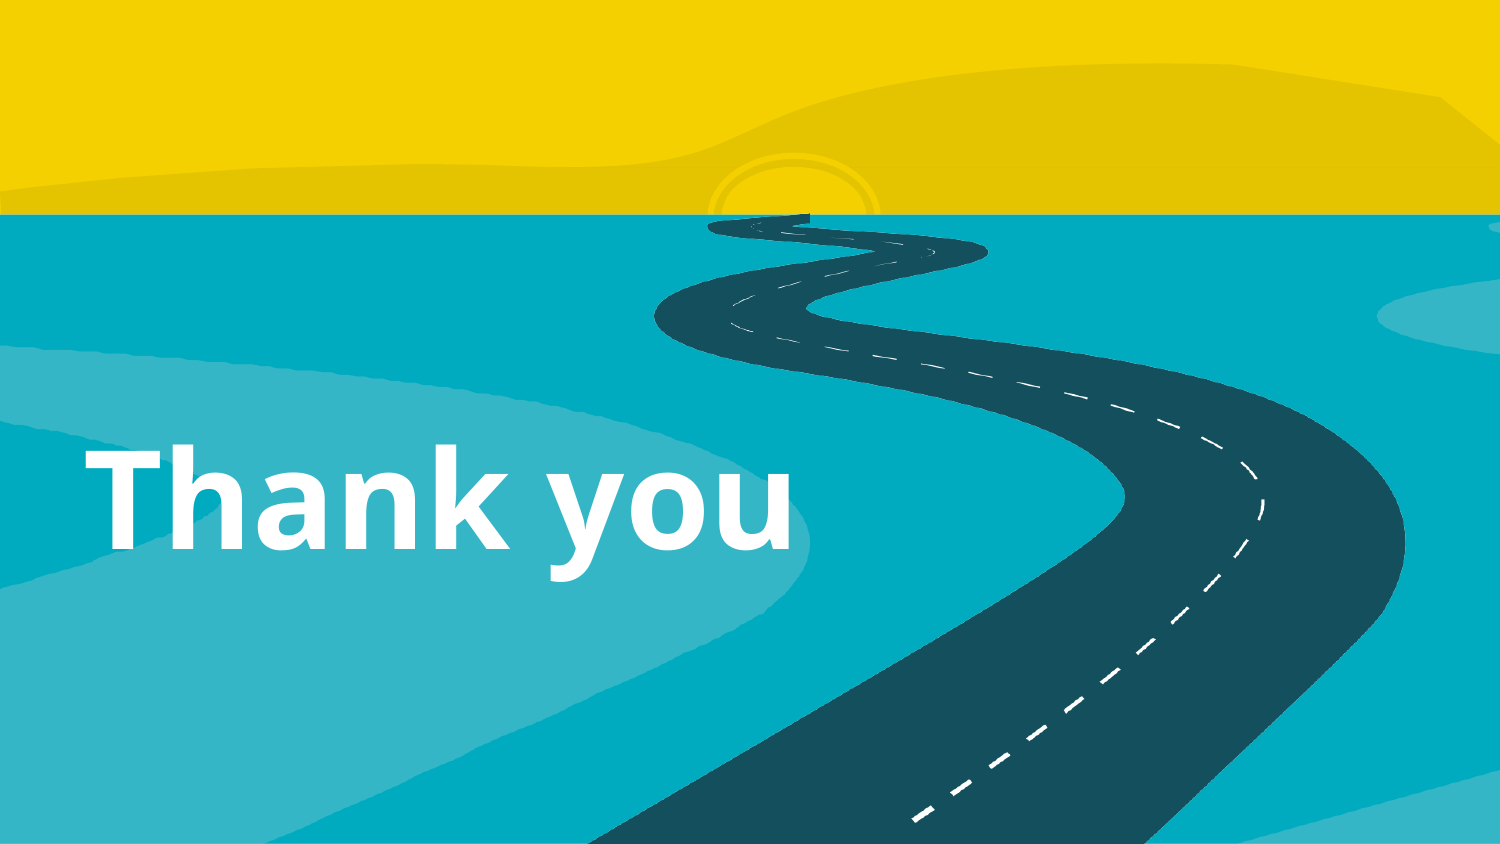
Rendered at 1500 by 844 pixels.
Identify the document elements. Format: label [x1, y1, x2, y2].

text_box [0, 0, 1500, 844]
